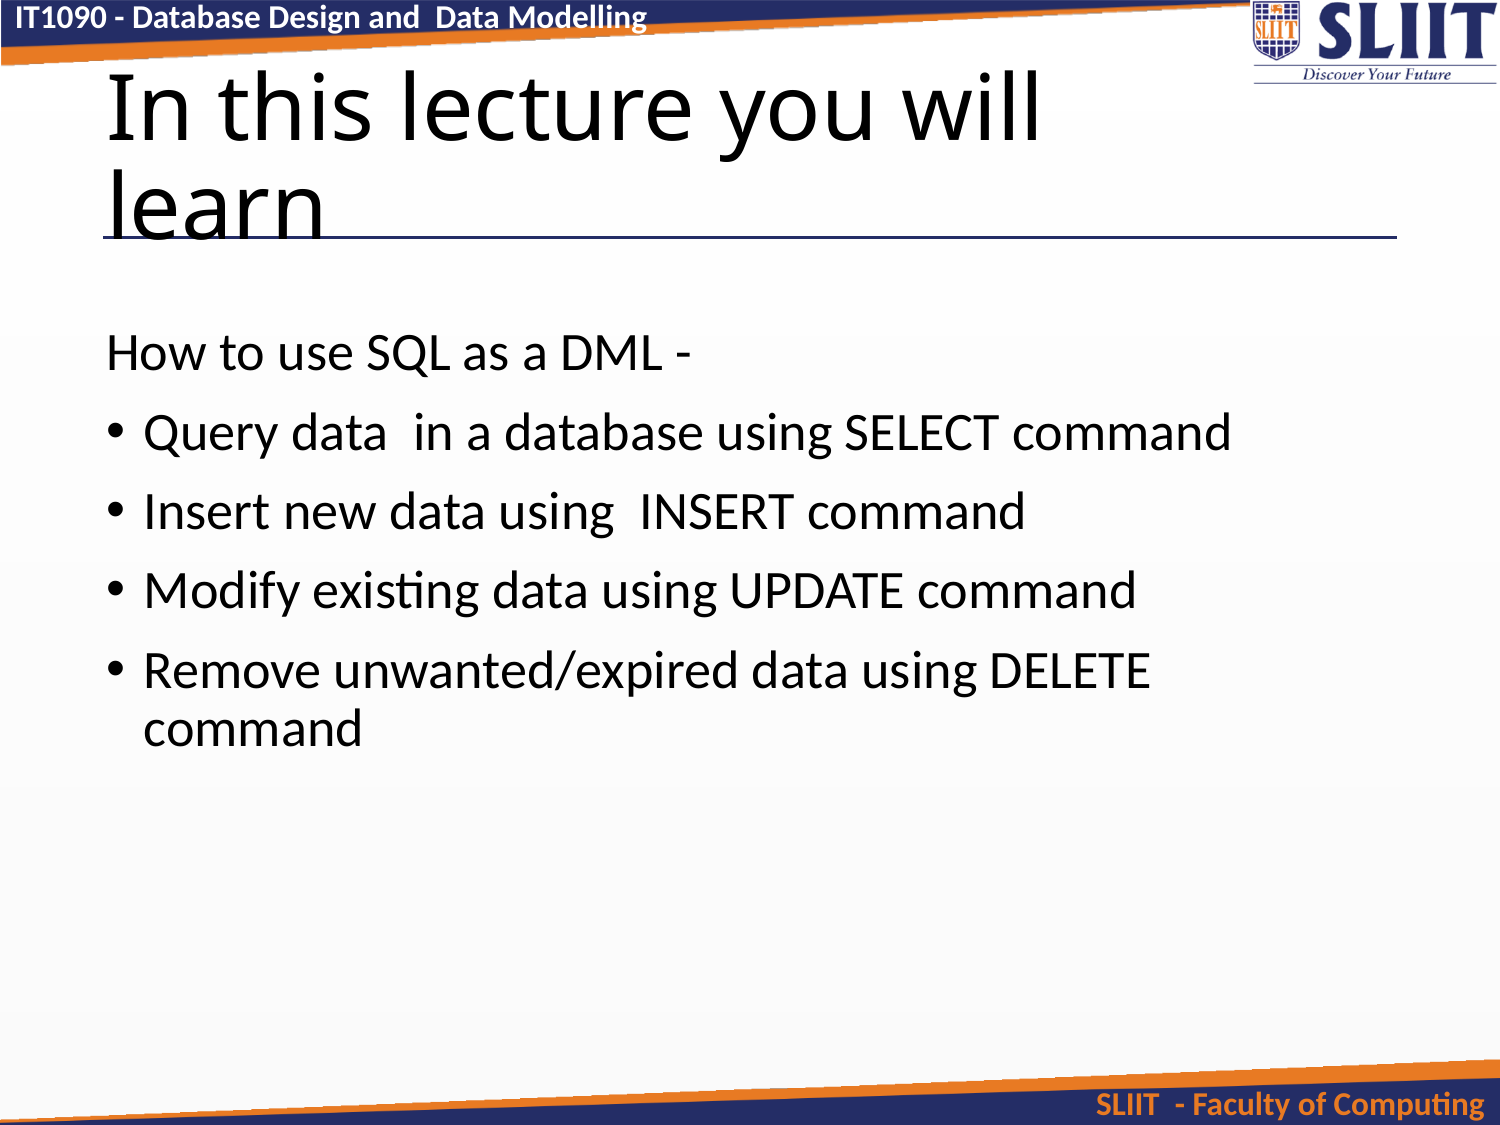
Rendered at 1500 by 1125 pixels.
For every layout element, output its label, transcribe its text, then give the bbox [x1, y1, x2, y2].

picture [1250, 0, 1500, 84]
picture [2, 2, 1249, 75]
picture [0, 1050, 1500, 1125]
title In this lecture you will learn [91, 54, 1138, 267]
list How to use SQL as a DML - Query data in a database using SELECT command Insert new data using INSERT command Modify existing data using UPDATE command Remove unwanted/expired data using DELETE command [91, 316, 1397, 985]
